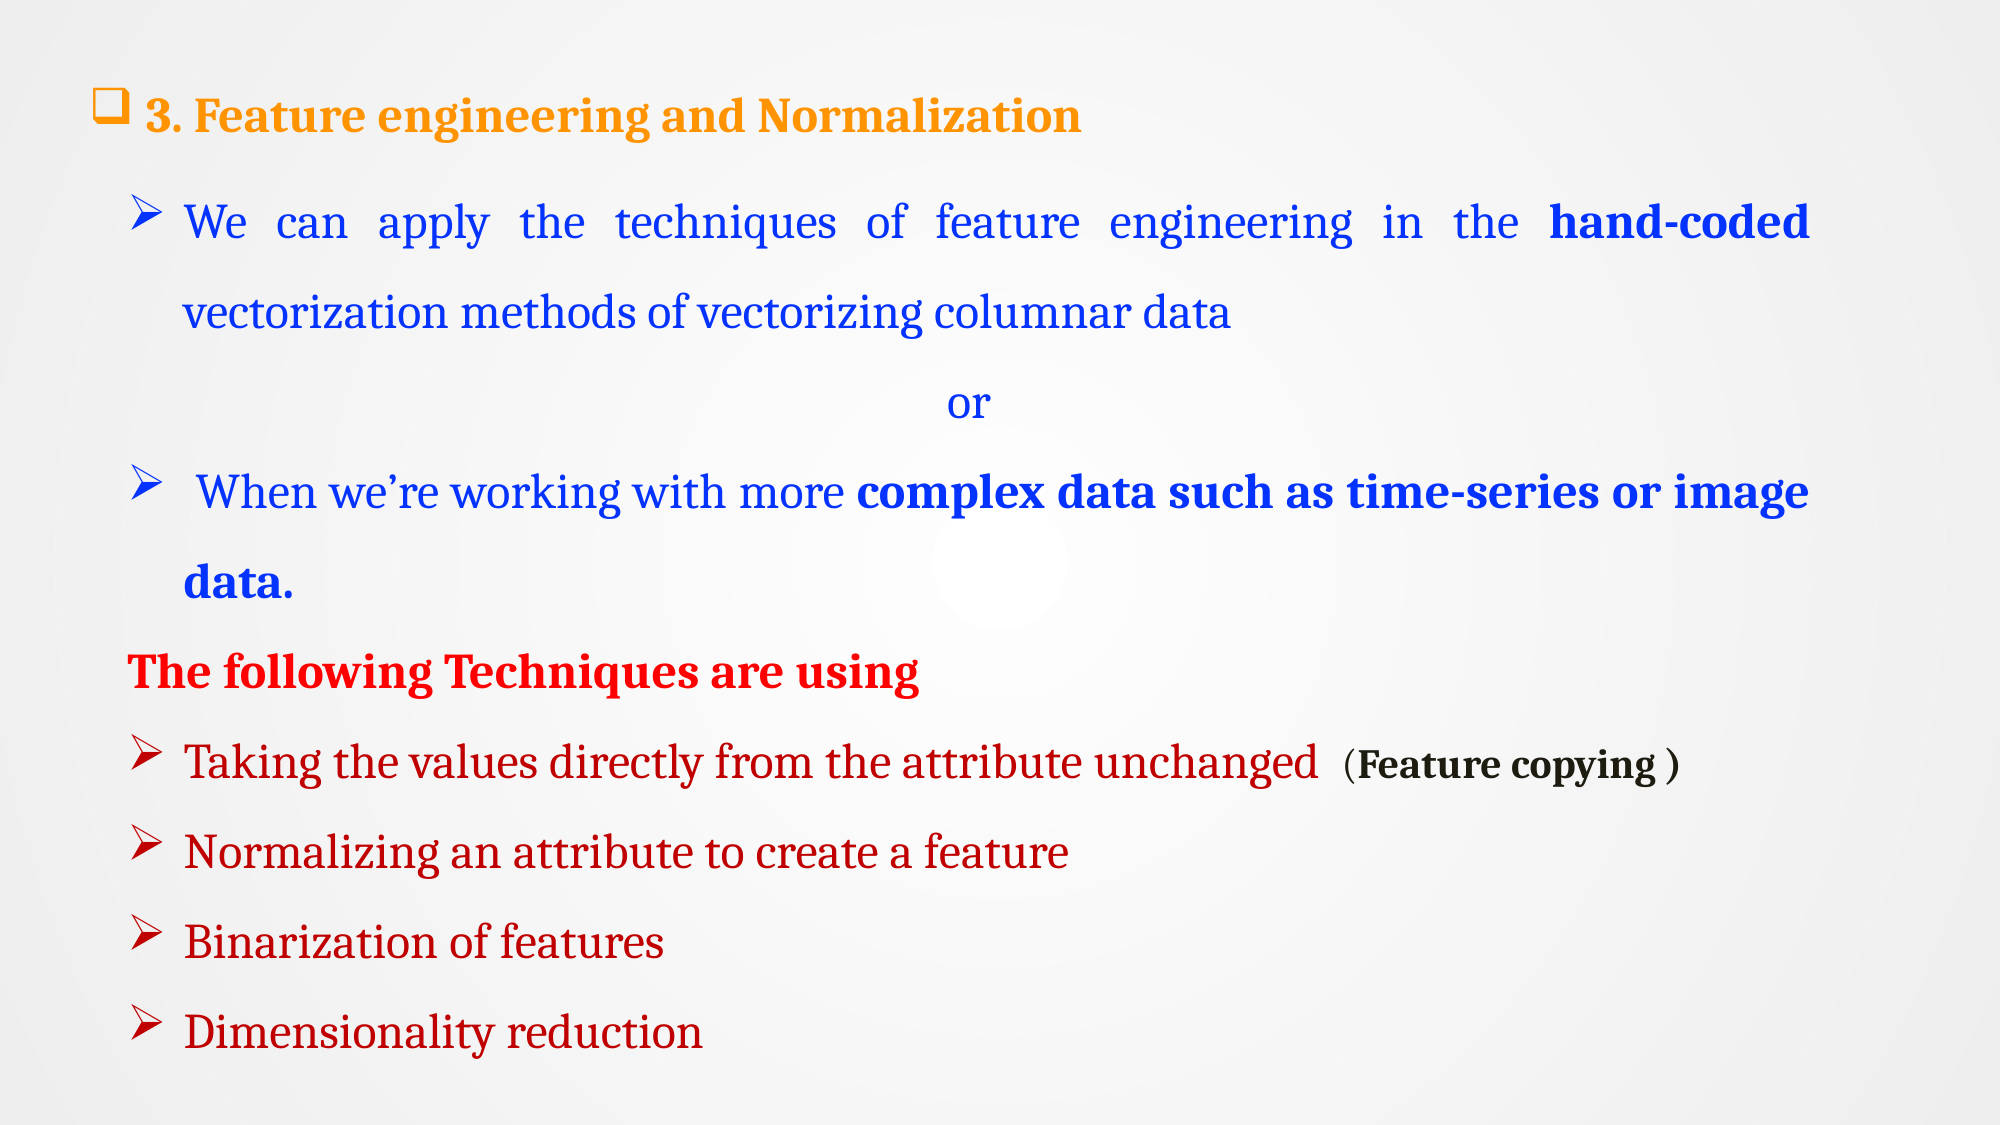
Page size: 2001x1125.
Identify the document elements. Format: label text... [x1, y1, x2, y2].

text_box 3. Feature engineering and Normalization [74, 74, 1188, 150]
text_box We can apply the techniques of feature engineering in the hand-coded vectorization methods of vectorizing columnar data or When we’re working with more complex data such as time-series or image data. The following Techniques are using Taking the values directly from the attribute unchanged (Feature copying ) Normalizing an attribute to create a feature Binarization of features Dimensionality reduction [112, 150, 1826, 1066]
